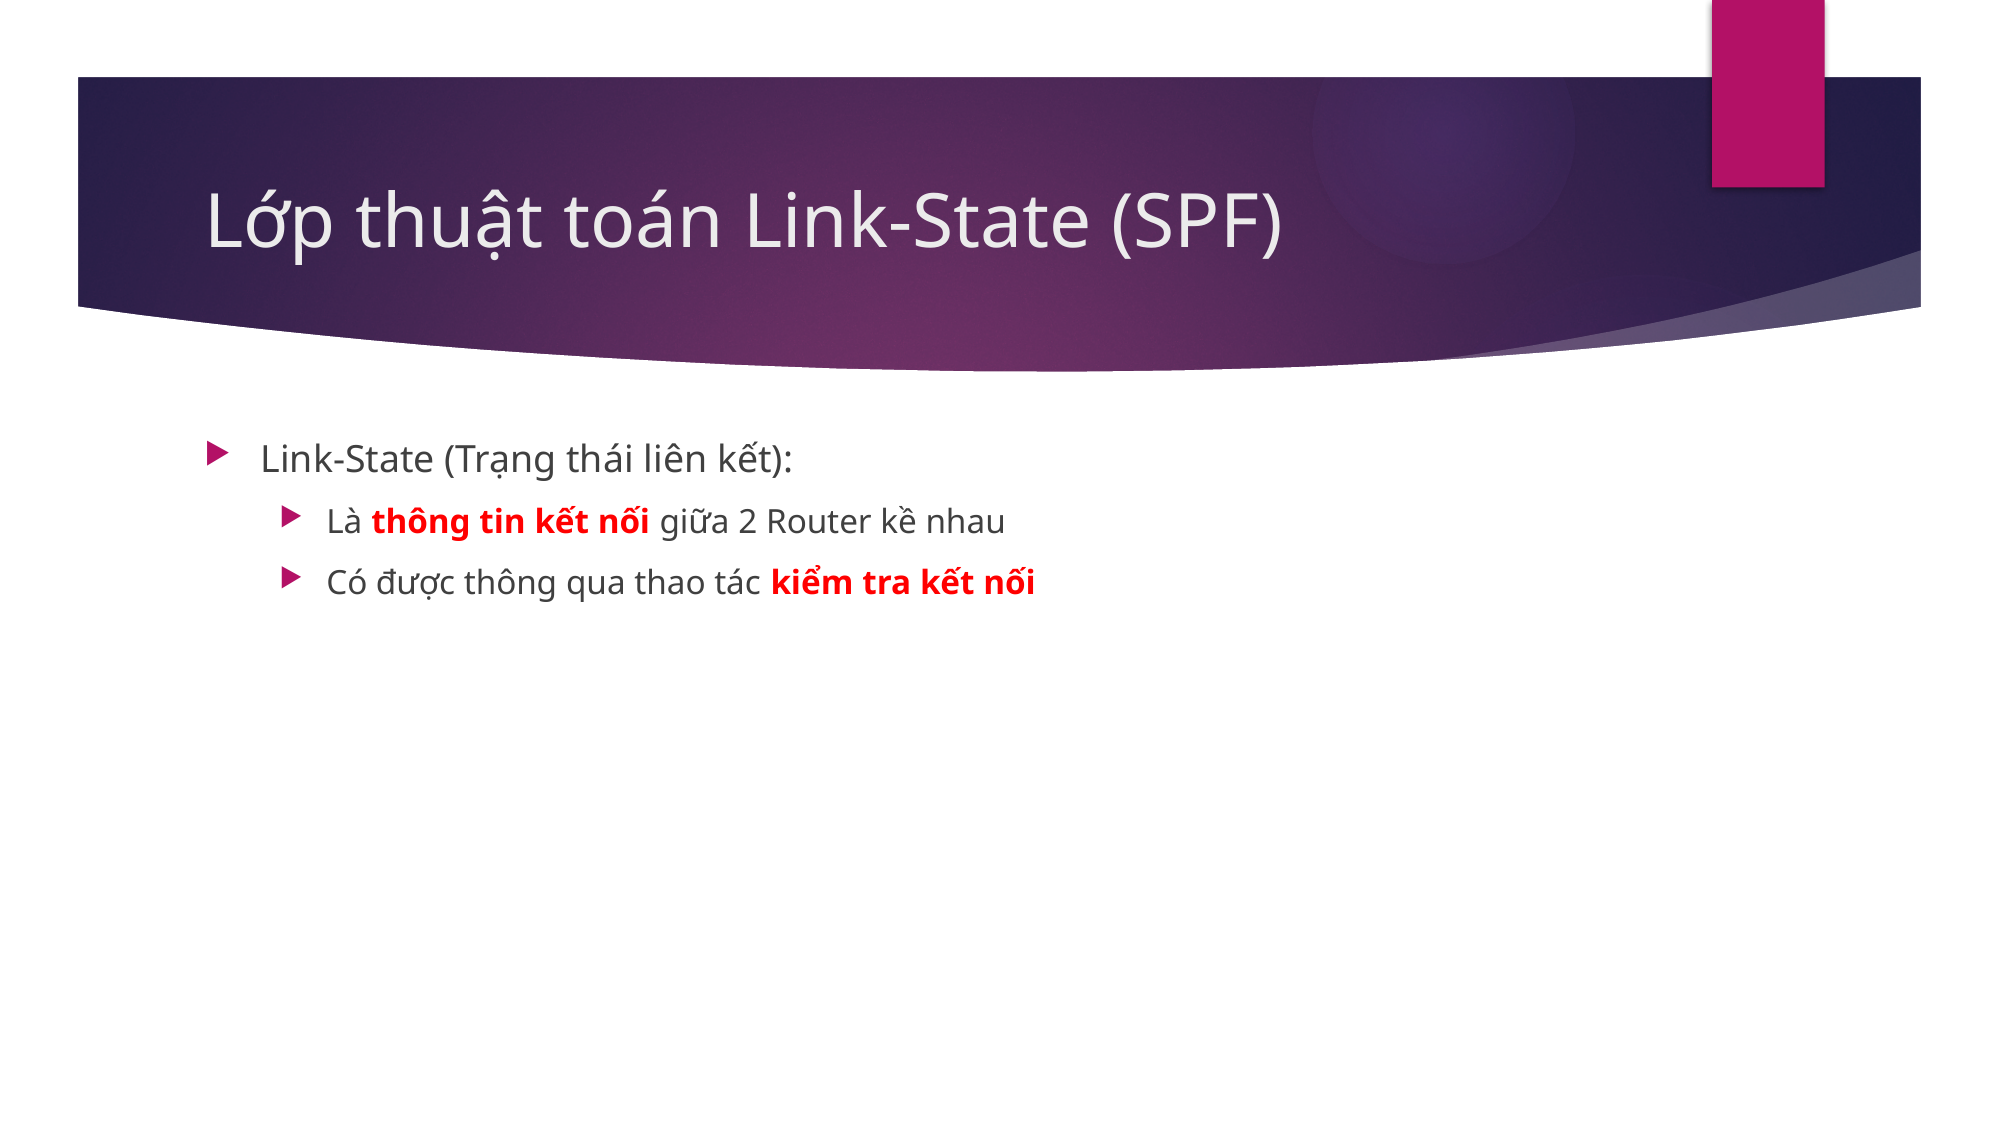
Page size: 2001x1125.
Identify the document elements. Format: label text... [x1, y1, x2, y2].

title Lớp thuật toán Link-State (SPF) [189, 159, 1627, 276]
list Link-State (Trạng thái liên kết): Là thông tin kết nối giữa 2 Router kề nhau Có được thông qua thao tác kiểm tra kết nối [189, 427, 1638, 988]
